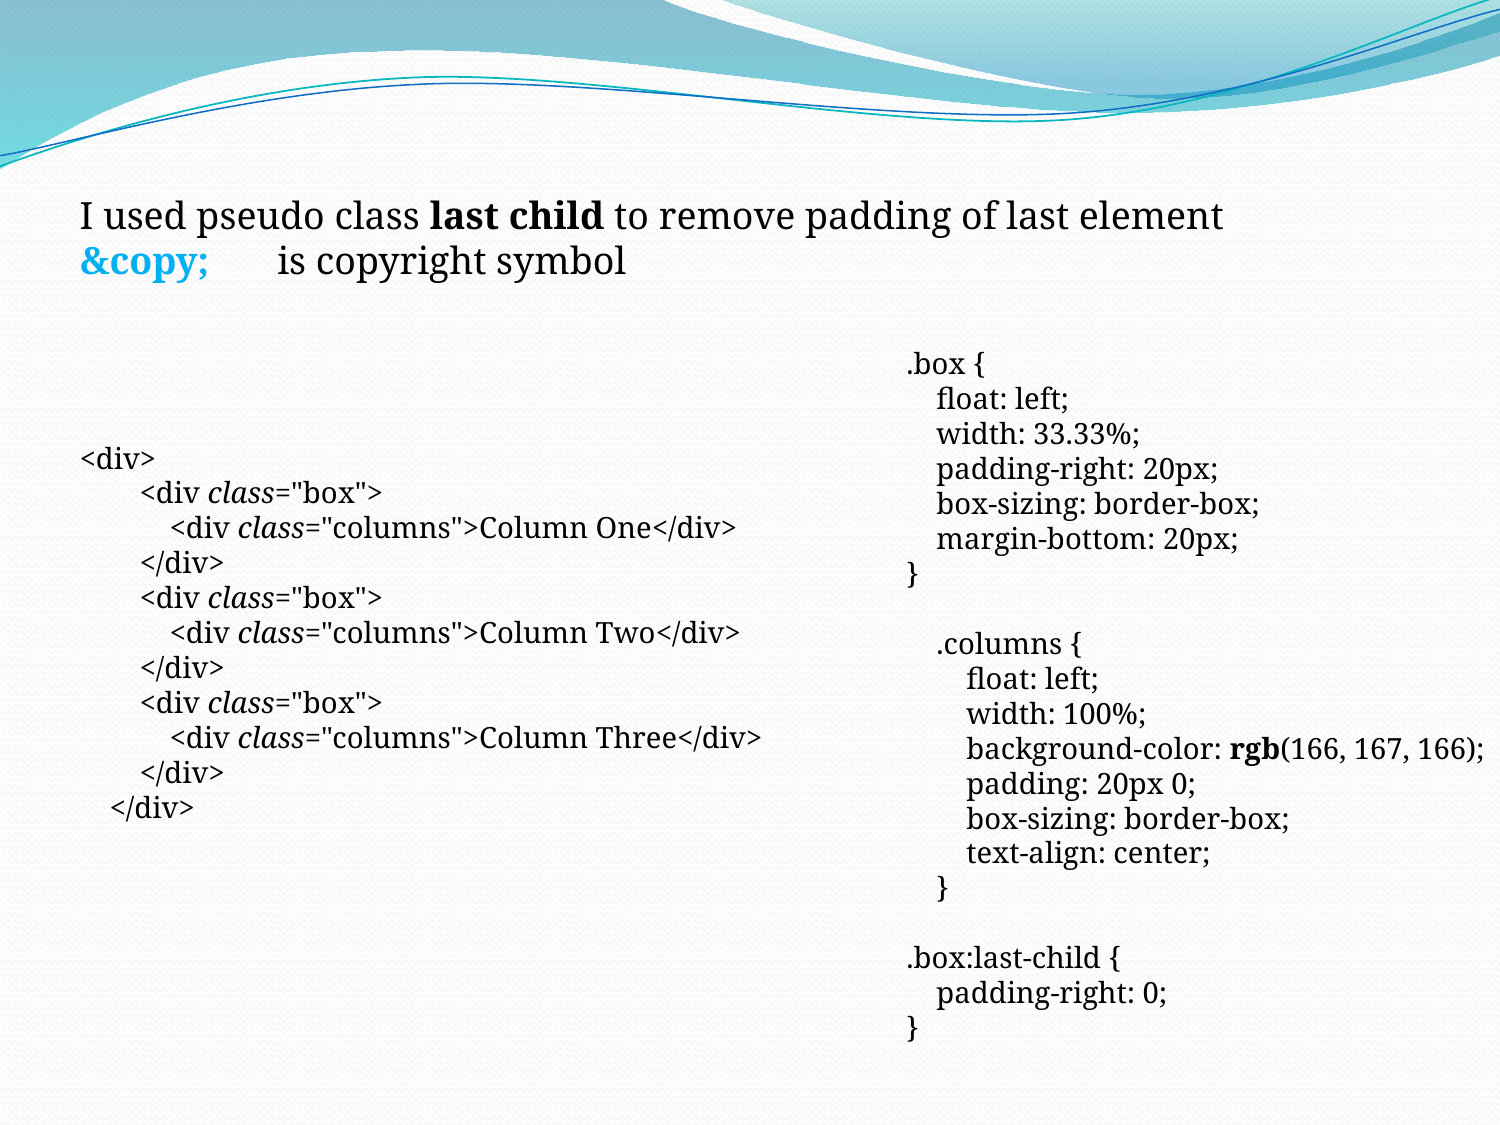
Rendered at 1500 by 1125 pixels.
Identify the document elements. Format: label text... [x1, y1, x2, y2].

text_box I used pseudo class last child to remove padding of last element &copy; is copyright symbol [64, 184, 1376, 290]
text_box <div> <div class="box"> <div class="columns">Column One</div> </div> <div class="box"> <div class="columns">Column Two</div> </div> <div class="box"> <div class="columns">Column Three</div> </div> </div> [64, 432, 815, 832]
text_box .box { float: left; width: 33.33%; padding-right: 20px; box-sizing: border-box; margin-bottom: 20px; } .columns { float: left; width: 100%; background-color: rgb(166, 167, 166); padding: 20px 0; box-sizing: border-box; text-align: center; } .box:last-child { padding-right: 0; } [891, 338, 1500, 1052]
